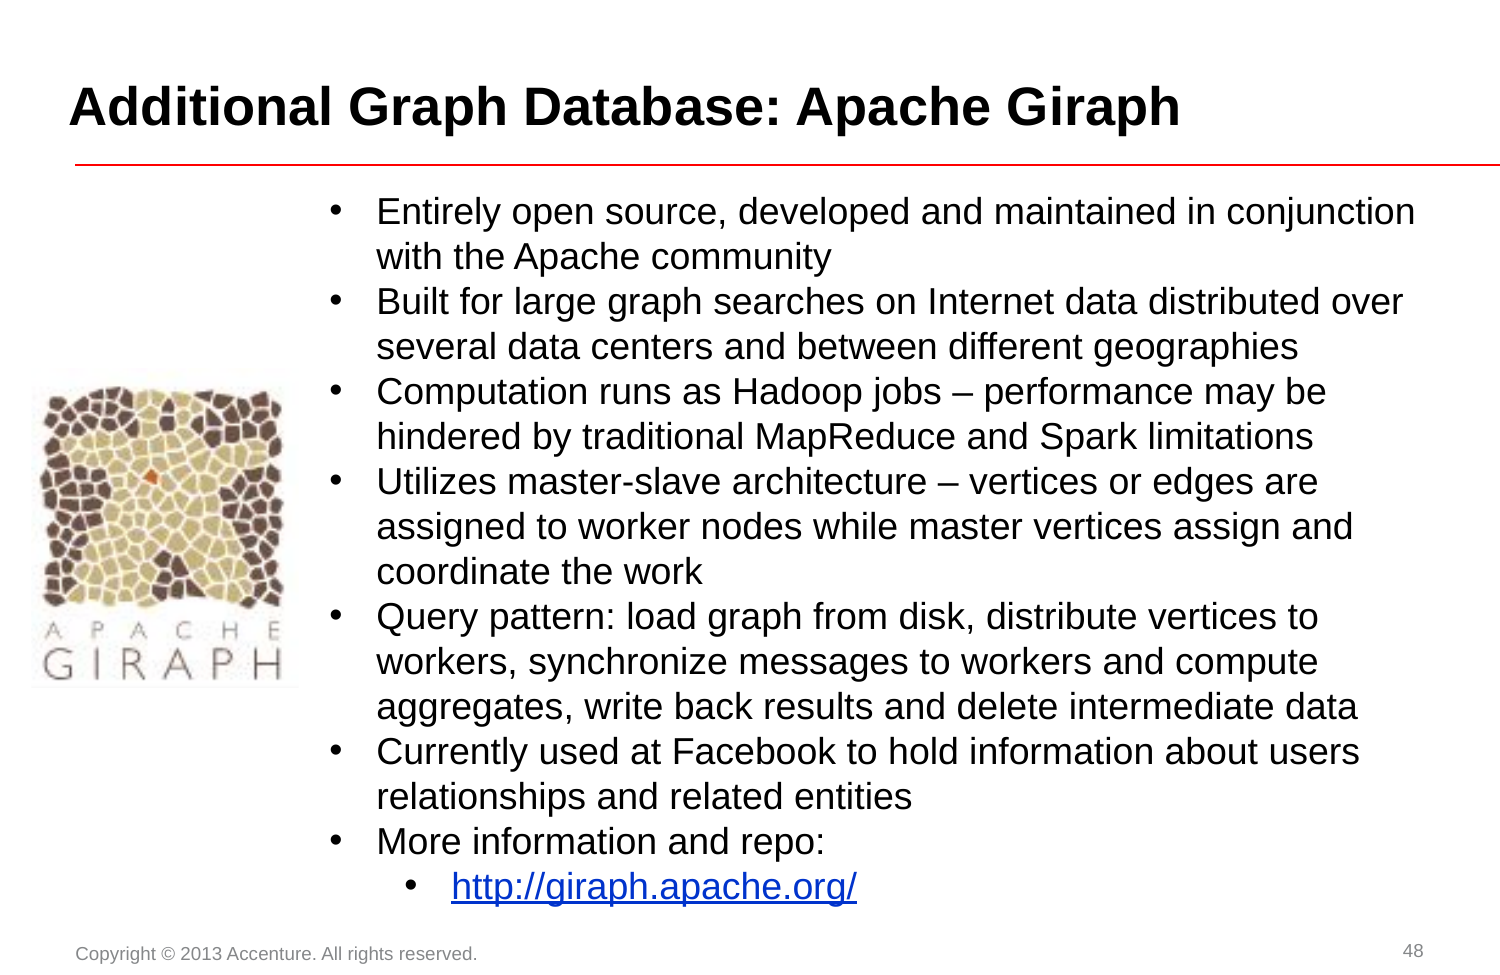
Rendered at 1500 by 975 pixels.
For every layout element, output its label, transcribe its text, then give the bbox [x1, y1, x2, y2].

text_box Entirely open source, developed and maintained in conjunction with the Apache community Built for large graph searches on Internet data distributed over several data centers and between different geographies Computation runs as Hadoop jobs – performance may be hindered by traditional MapReduce and Spark limitations Utilizes master-slave architecture – vertices or edges are assigned to worker nodes while master vertices assign and coordinate the work Query pattern: load graph from disk, distribute vertices to workers, synchronize messages to workers and compute aggregates, write back results and delete intermediate data Currently used at Facebook to hold information about users relationships and related entities More information and repo: http://giraph.apache.org/ [314, 179, 1437, 915]
title Additional Graph Database: Apache Giraph [68, 24, 1500, 136]
picture [31, 368, 299, 688]
